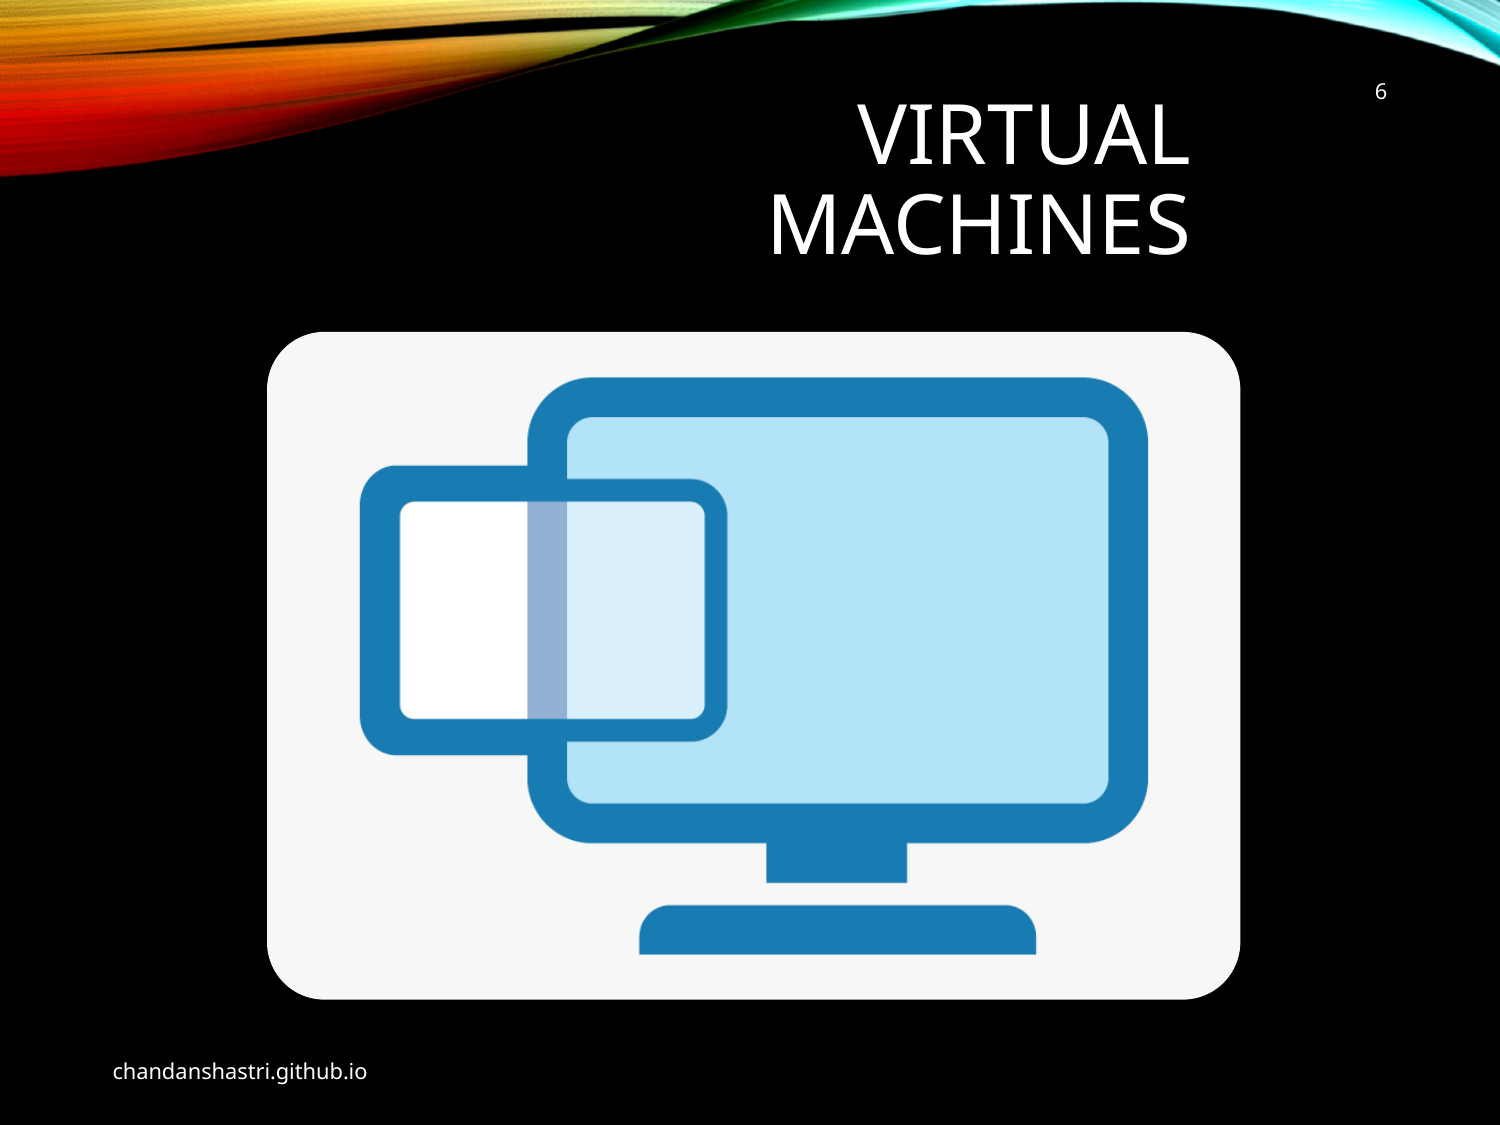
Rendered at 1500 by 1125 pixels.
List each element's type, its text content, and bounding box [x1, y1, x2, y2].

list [266, 331, 1241, 1000]
slide_number 6 [1078, 62, 1403, 123]
picture [0, 0, 1500, 178]
title Virtual machines [401, 76, 1206, 289]
footer chandanshastri.github.io [97, 1042, 1030, 1103]
